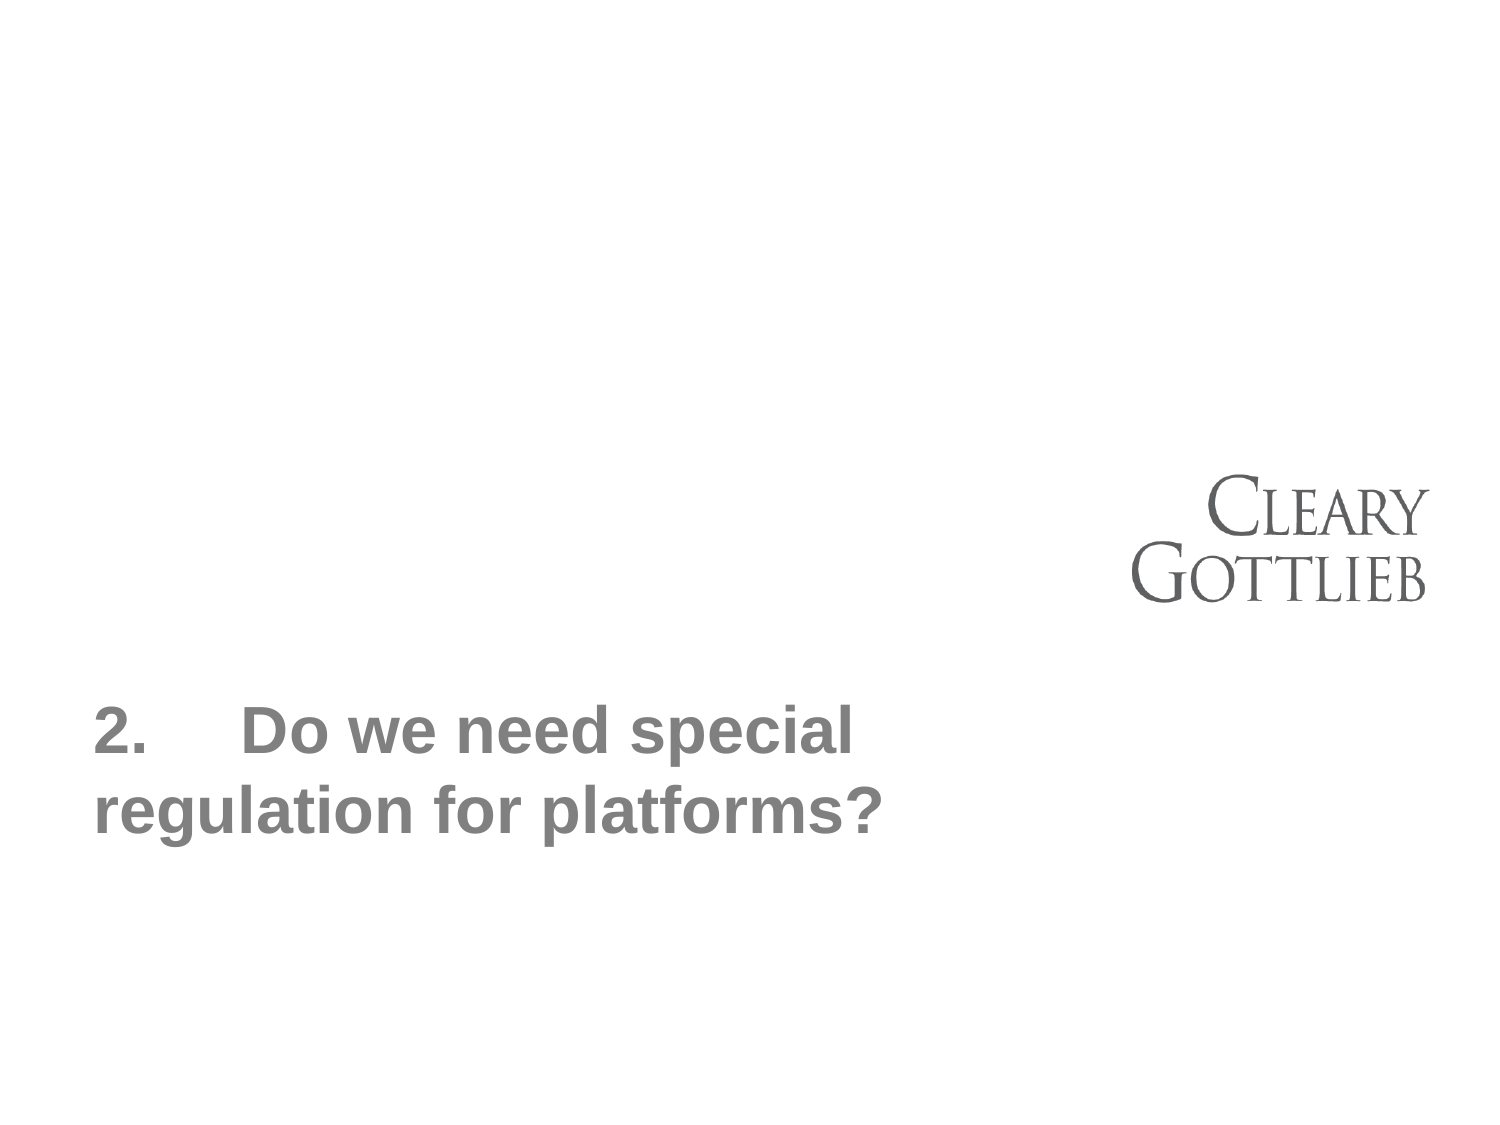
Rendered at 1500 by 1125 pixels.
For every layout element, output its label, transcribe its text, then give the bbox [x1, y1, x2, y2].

title 2. Do we need special regulation for platforms? [78, 679, 1083, 867]
picture [1087, 434, 1470, 648]
